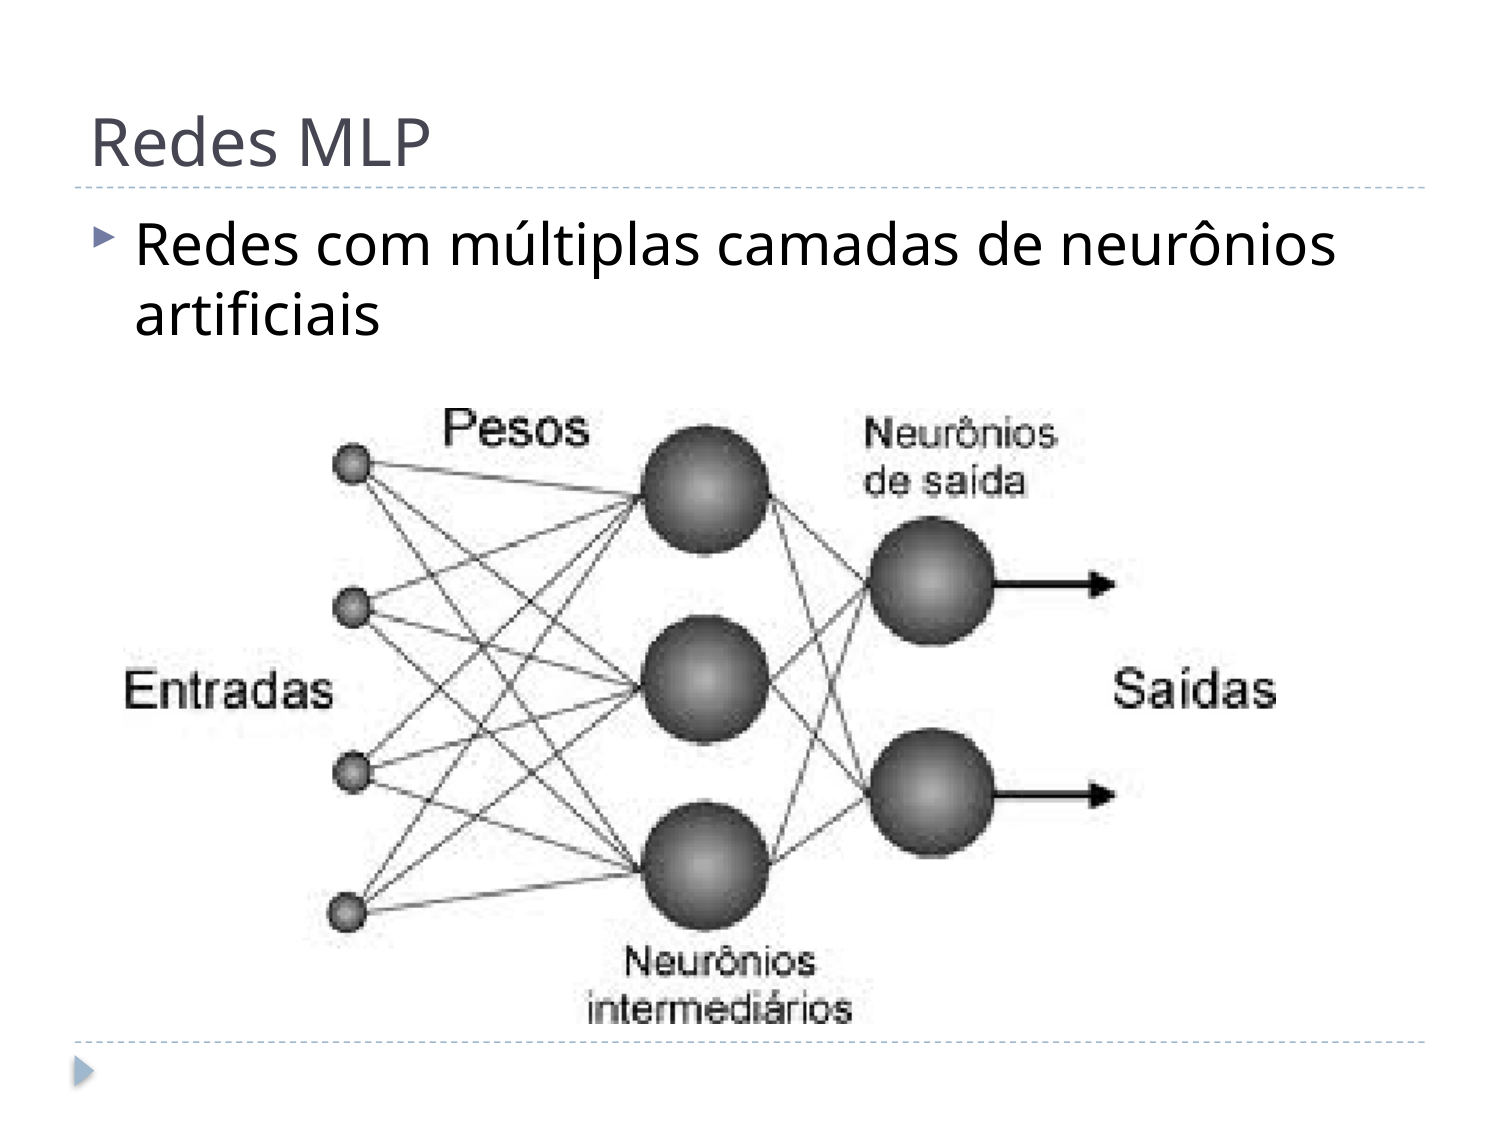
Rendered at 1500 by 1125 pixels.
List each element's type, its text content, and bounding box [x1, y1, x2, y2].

list Redes com múltiplas camadas de neurônios artificiais [75, 200, 1425, 1010]
title Redes MLP [75, 24, 1425, 188]
picture [123, 408, 1276, 1024]
